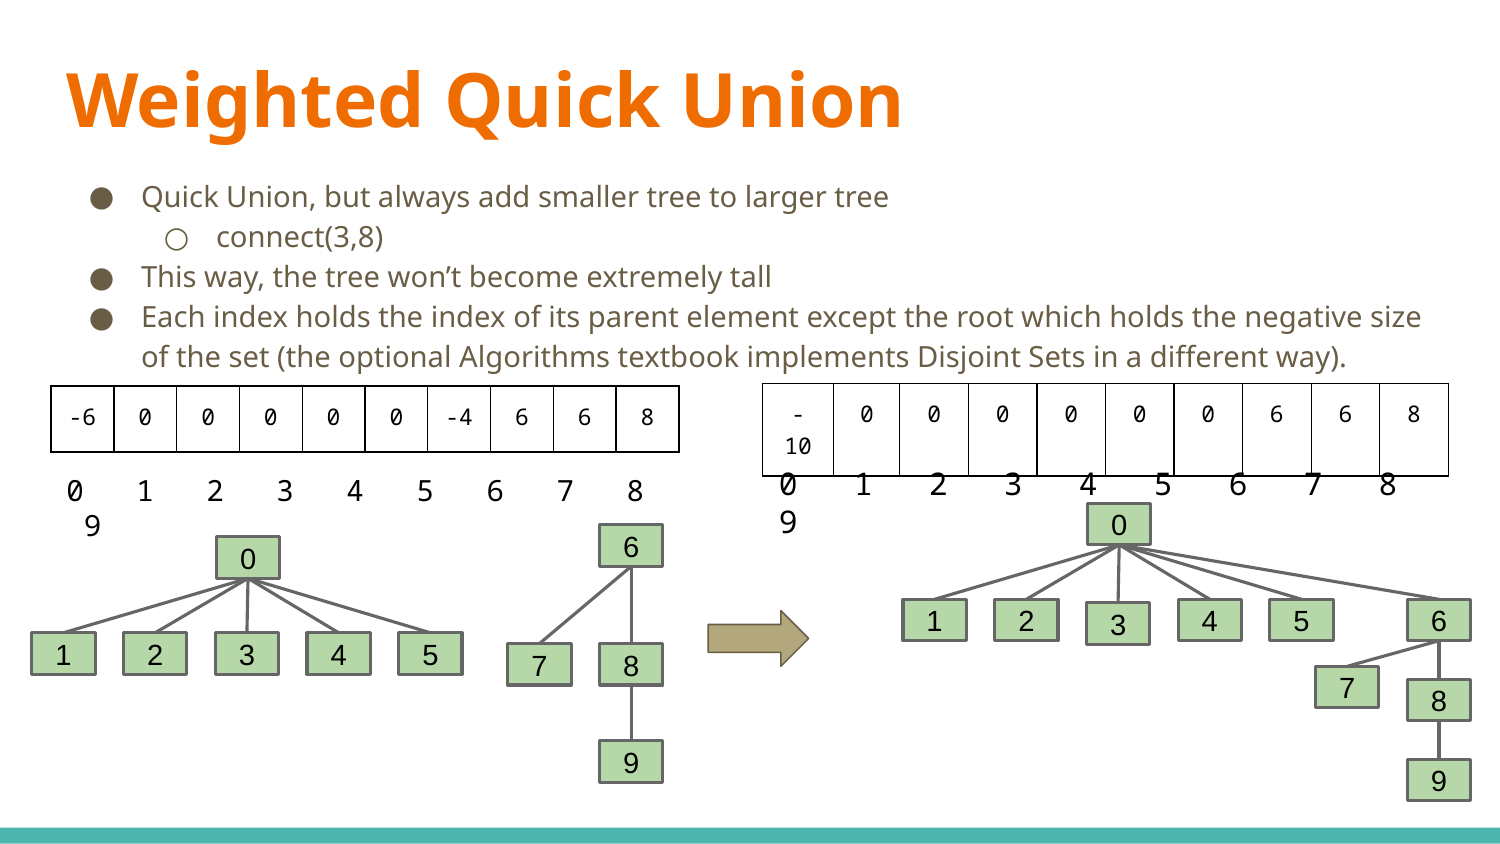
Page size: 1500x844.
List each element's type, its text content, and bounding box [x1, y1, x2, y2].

text_box [708, 610, 809, 667]
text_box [934, 544, 1115, 600]
text_box 8 [1407, 679, 1471, 721]
text_box 9 [599, 740, 663, 783]
table_header -10 [763, 384, 833, 475]
text_box 7 [1315, 666, 1379, 708]
table_header 0 [115, 387, 176, 451]
table_header -6 [52, 387, 113, 451]
text_box 6 [1407, 599, 1471, 641]
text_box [249, 578, 431, 633]
text_box 0 1 2 3 4 5 6 7 8 9 [764, 449, 1472, 497]
table_header 0 [366, 387, 427, 451]
text_box 8 [599, 643, 663, 686]
text_box 4 [1178, 608, 1242, 641]
text_box 6 [599, 524, 663, 567]
text_box 3 [215, 642, 279, 675]
text_box 7 [507, 643, 572, 686]
table_header 6 [554, 387, 615, 451]
text_box 0 1 2 3 4 5 6 7 8 9 [51, 457, 690, 504]
table_header 6 [491, 387, 553, 451]
title Weighted Quick Union [51, 37, 1449, 154]
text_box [63, 578, 243, 633]
list Quick Union, but always add smaller tree to larger tree connect(3,8) This way, the tree won’t become extremely tall Each index holds the index of its parent element except the root which holds the negative size of the set (the optional Algorithms textbook implements Disjoint Sets in a different way). [51, 157, 1449, 700]
table_header 0 [969, 384, 1036, 449]
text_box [1118, 544, 1440, 600]
table_header 0 [834, 384, 899, 449]
table_header 6 [1243, 384, 1311, 449]
table_header 8 [617, 387, 678, 451]
text_box 4 [307, 641, 371, 675]
text_box 9 [1407, 759, 1471, 801]
text_box 5 [398, 632, 463, 675]
table_header 8 [1380, 384, 1448, 449]
text_box 0 [216, 536, 280, 575]
table_header 0 [1175, 384, 1242, 449]
text_box 1 [31, 632, 96, 675]
table_header 0 [240, 387, 302, 451]
text_box 2 [994, 607, 1059, 641]
text_box 2 [123, 641, 187, 675]
table_header 0 [1038, 384, 1105, 449]
table_header 0 [303, 387, 364, 451]
table_header 0 [1106, 384, 1173, 449]
text_box 3 [1086, 608, 1150, 645]
table_header 0 [900, 384, 968, 449]
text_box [539, 566, 630, 644]
text_box 0 [1087, 503, 1151, 542]
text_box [1346, 640, 1438, 667]
text_box 1 [902, 599, 967, 641]
table_header -4 [428, 387, 490, 451]
table_header 0 [177, 387, 239, 451]
text_box 5 [1269, 607, 1334, 641]
table_header 6 [1312, 384, 1379, 449]
